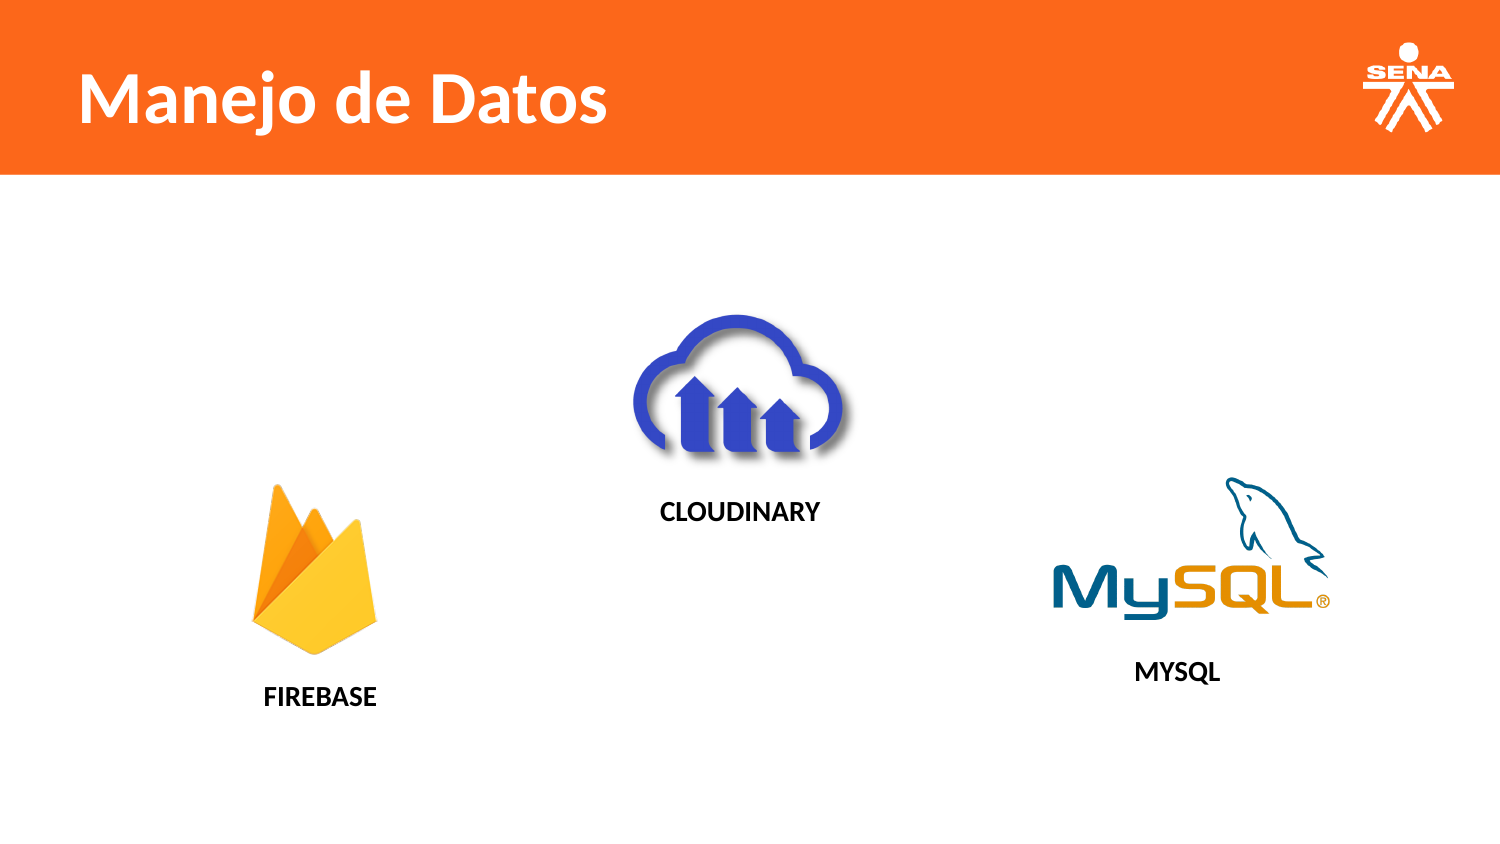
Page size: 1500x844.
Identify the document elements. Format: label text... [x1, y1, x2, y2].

picture [0, 0, 1500, 844]
text_box FIREBASE [248, 661, 480, 727]
text_box Manejo de Datos [62, 40, 1152, 146]
text_box MYSQL [1119, 637, 1350, 702]
text_box CLOUDINARY [645, 477, 876, 543]
